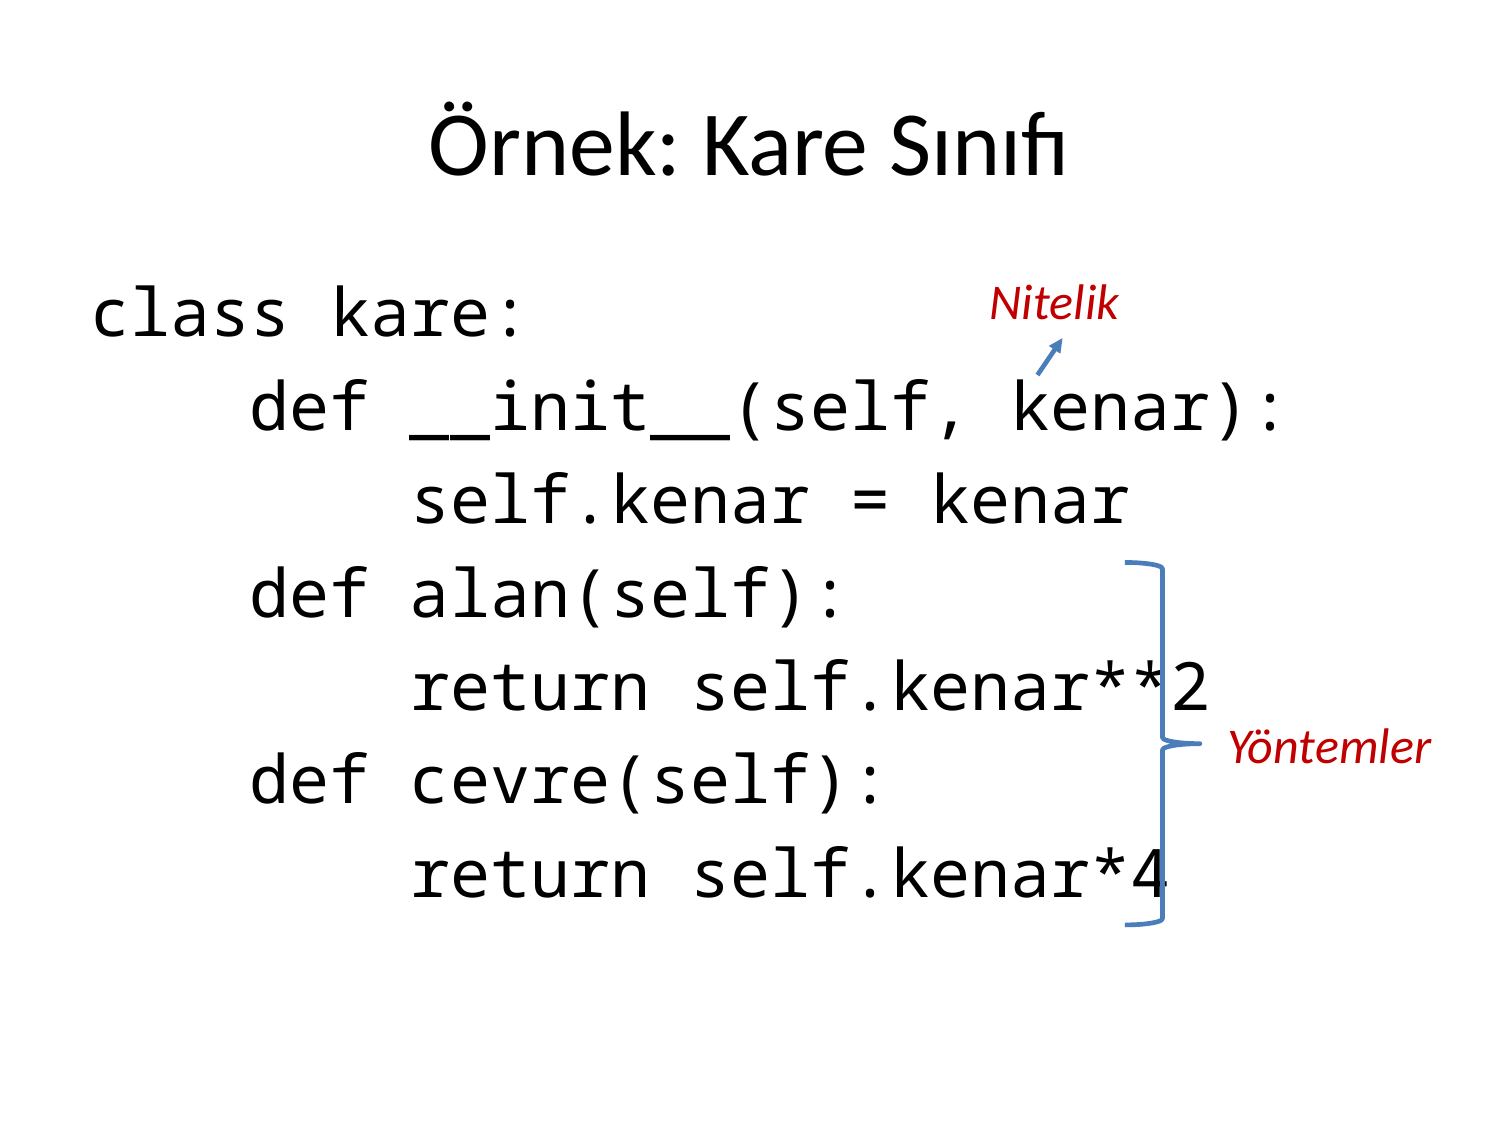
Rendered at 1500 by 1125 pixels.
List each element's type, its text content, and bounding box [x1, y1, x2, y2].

text_box Yöntemler [1212, 705, 1450, 781]
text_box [1037, 337, 1063, 376]
text_box [1124, 561, 1201, 926]
title Örnek: Kare Sınıfı [75, 45, 1425, 233]
text_box Nitelik [975, 262, 1150, 338]
list class kare: def __init__(self, kenar): self.kenar = kenar def alan(self): return self.kenar**2 def cevre(self): return self.kenar*4 [75, 262, 1425, 1005]
